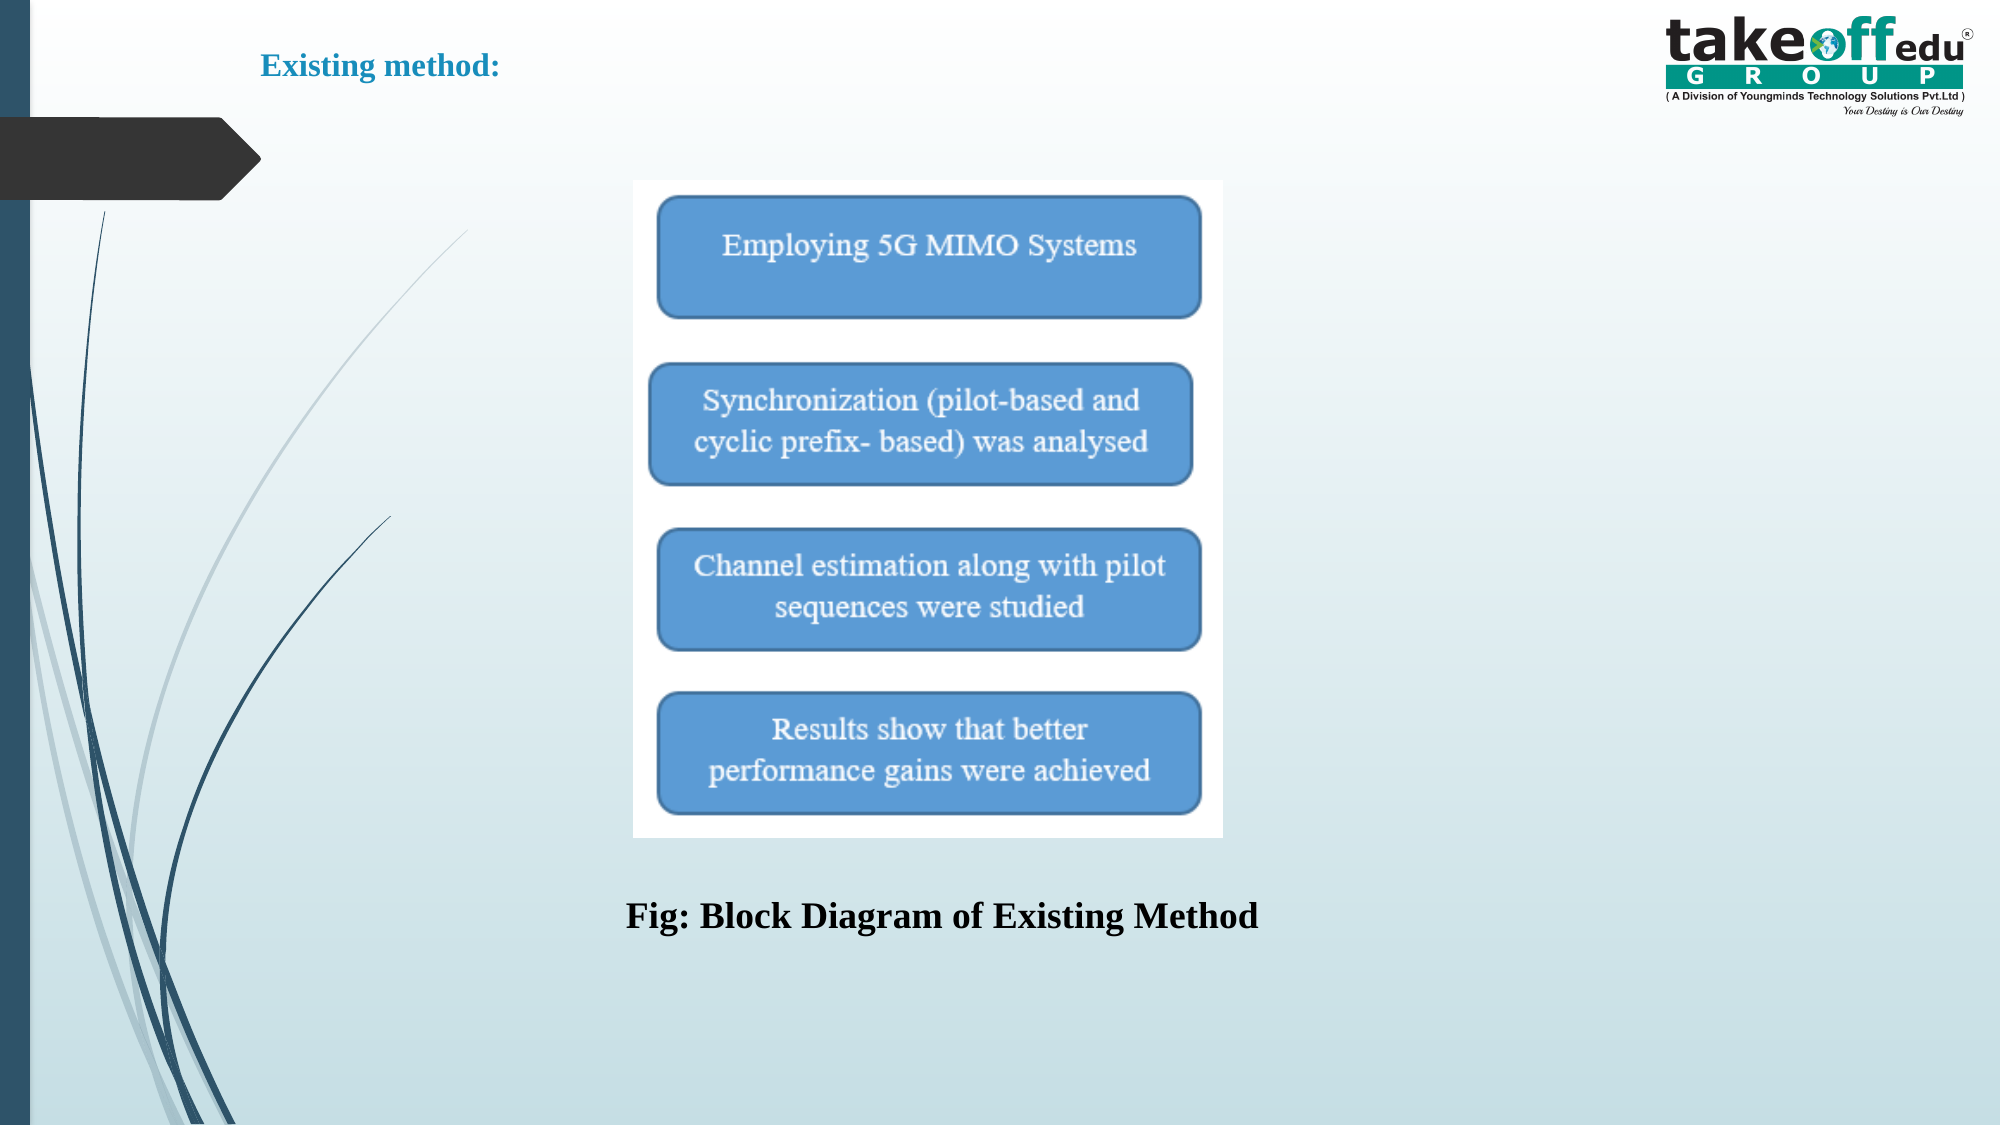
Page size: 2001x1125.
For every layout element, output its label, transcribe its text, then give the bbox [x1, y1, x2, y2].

title Existing method: [245, 36, 1652, 132]
text_box Fig: Block Diagram of Existing Method [581, 861, 1274, 944]
picture [1656, 15, 1980, 132]
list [632, 180, 1223, 838]
